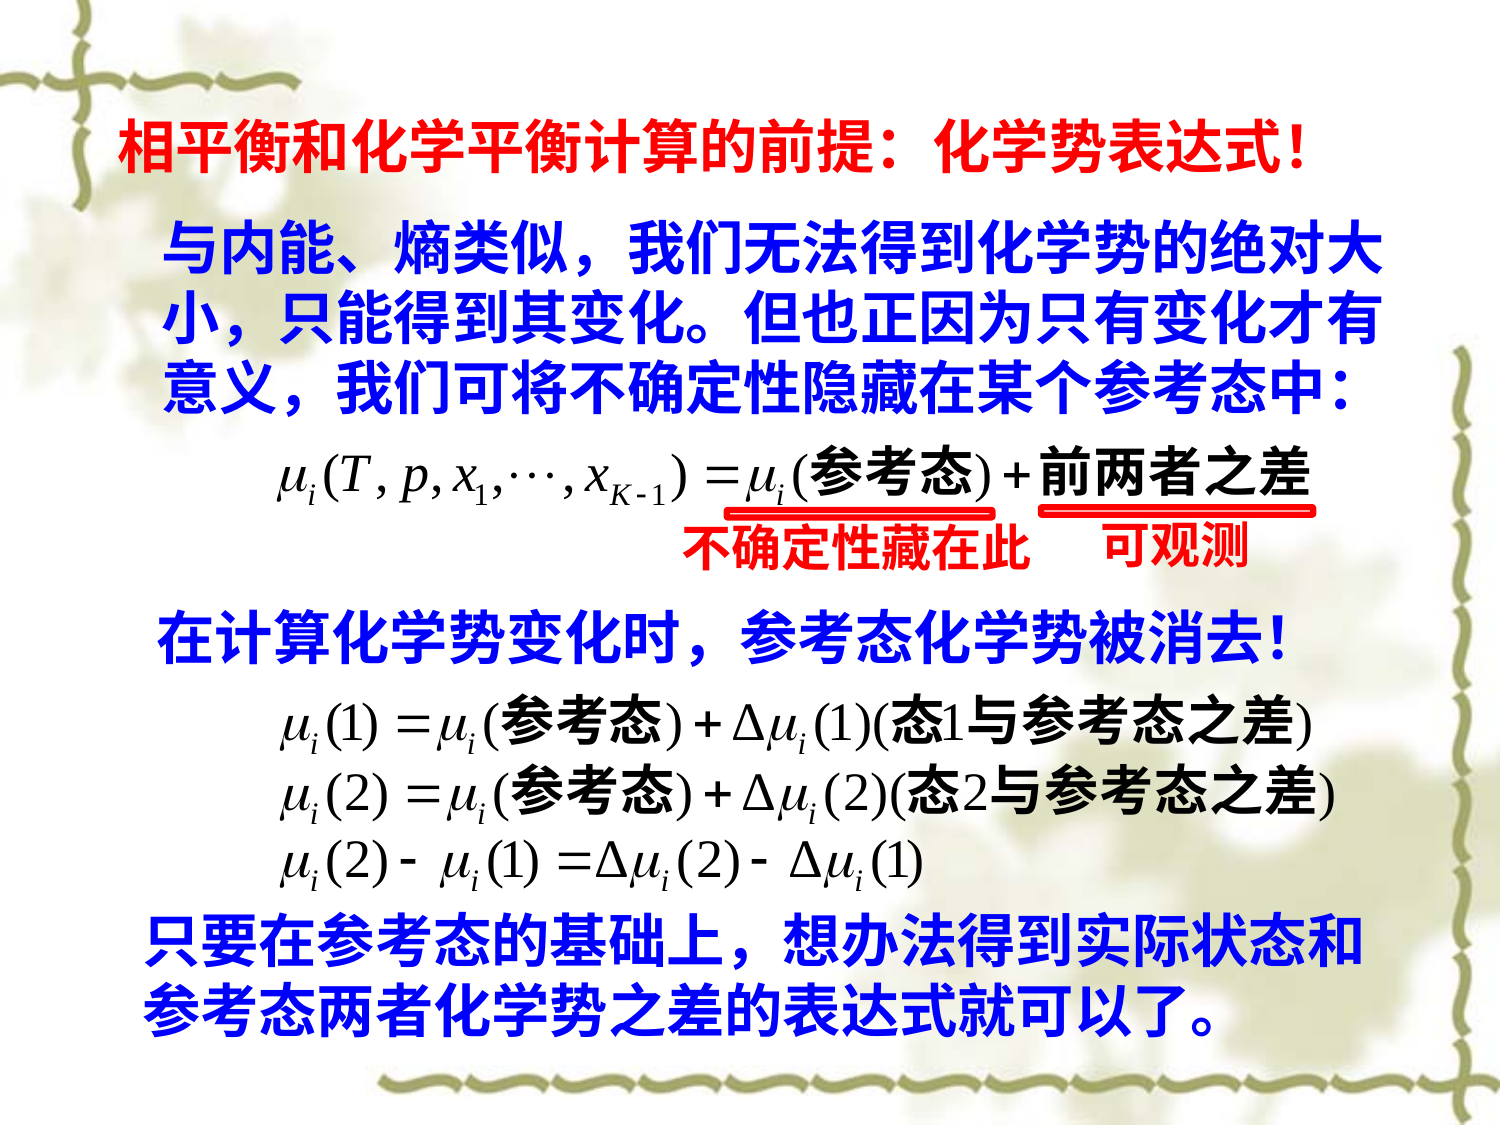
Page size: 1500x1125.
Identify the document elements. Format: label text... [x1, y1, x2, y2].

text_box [266, 437, 1323, 586]
text_box 只要在参考态的基础上，想办法得到实际状态和参考态两者化学势之差的表达式就可以了。 [127, 896, 1411, 1052]
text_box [268, 684, 1348, 901]
text_box 与内能、熵类似，我们无法得到化学势的绝对大小，只能得到其变化。但也正因为只有变化才有意义，我们可将不确定性隐藏在某个参考态中： [146, 203, 1426, 429]
text_box 相平衡和化学平衡计算的前提：化学势表达式！ [102, 102, 1469, 188]
picture [0, 0, 1500, 1125]
text_box 在计算化学势变化时，参考态化学势被消去！ [142, 593, 1475, 679]
